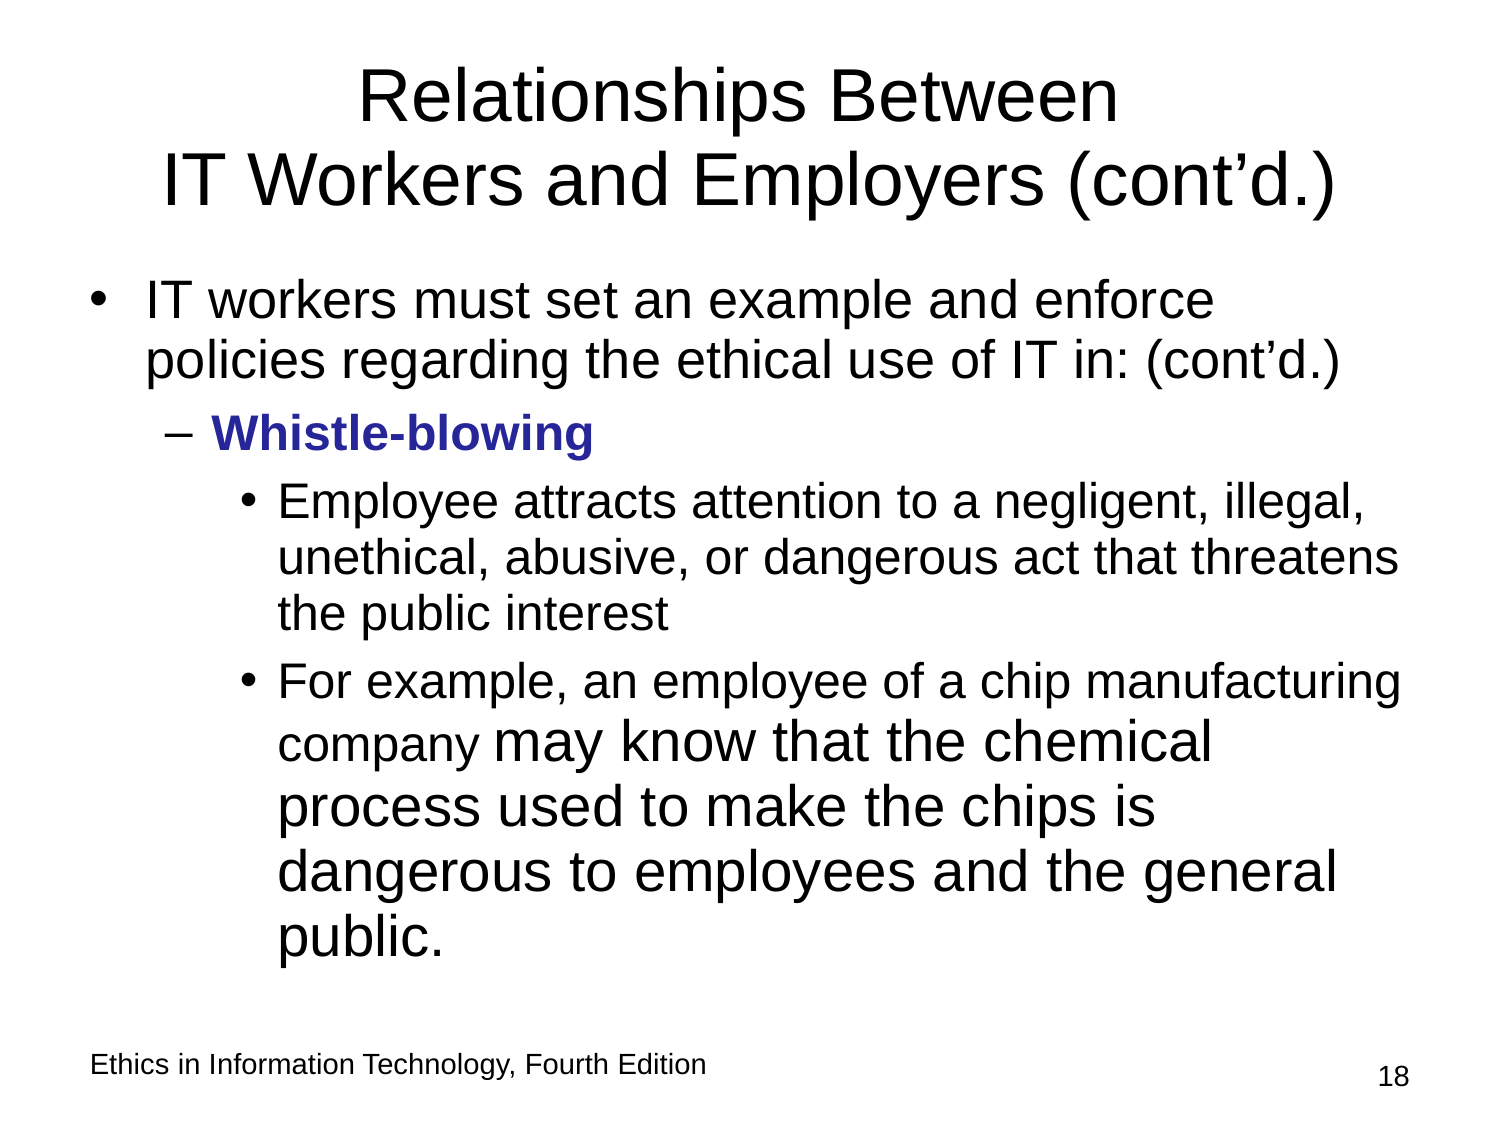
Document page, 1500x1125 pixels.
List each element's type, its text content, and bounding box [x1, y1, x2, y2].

list IT workers must set an example and enforce policies regarding the ethical use of IT in: (cont’d.) Whistle-blowing Employee attracts attention to a negligent, illegal, unethical, abusive, or dangerous act that threatens the public interest For example, an employee of a chip manufacturing company may know that the chemical process used to make the chips is dangerous to employees and the general public. [75, 262, 1425, 1005]
text_box 18 [1074, 1049, 1425, 1103]
text_box Ethics in Information Technology, Fourth Edition [74, 1037, 1025, 1103]
title Relationships Between IT Workers and Employers (cont’d.) [75, 45, 1425, 233]
